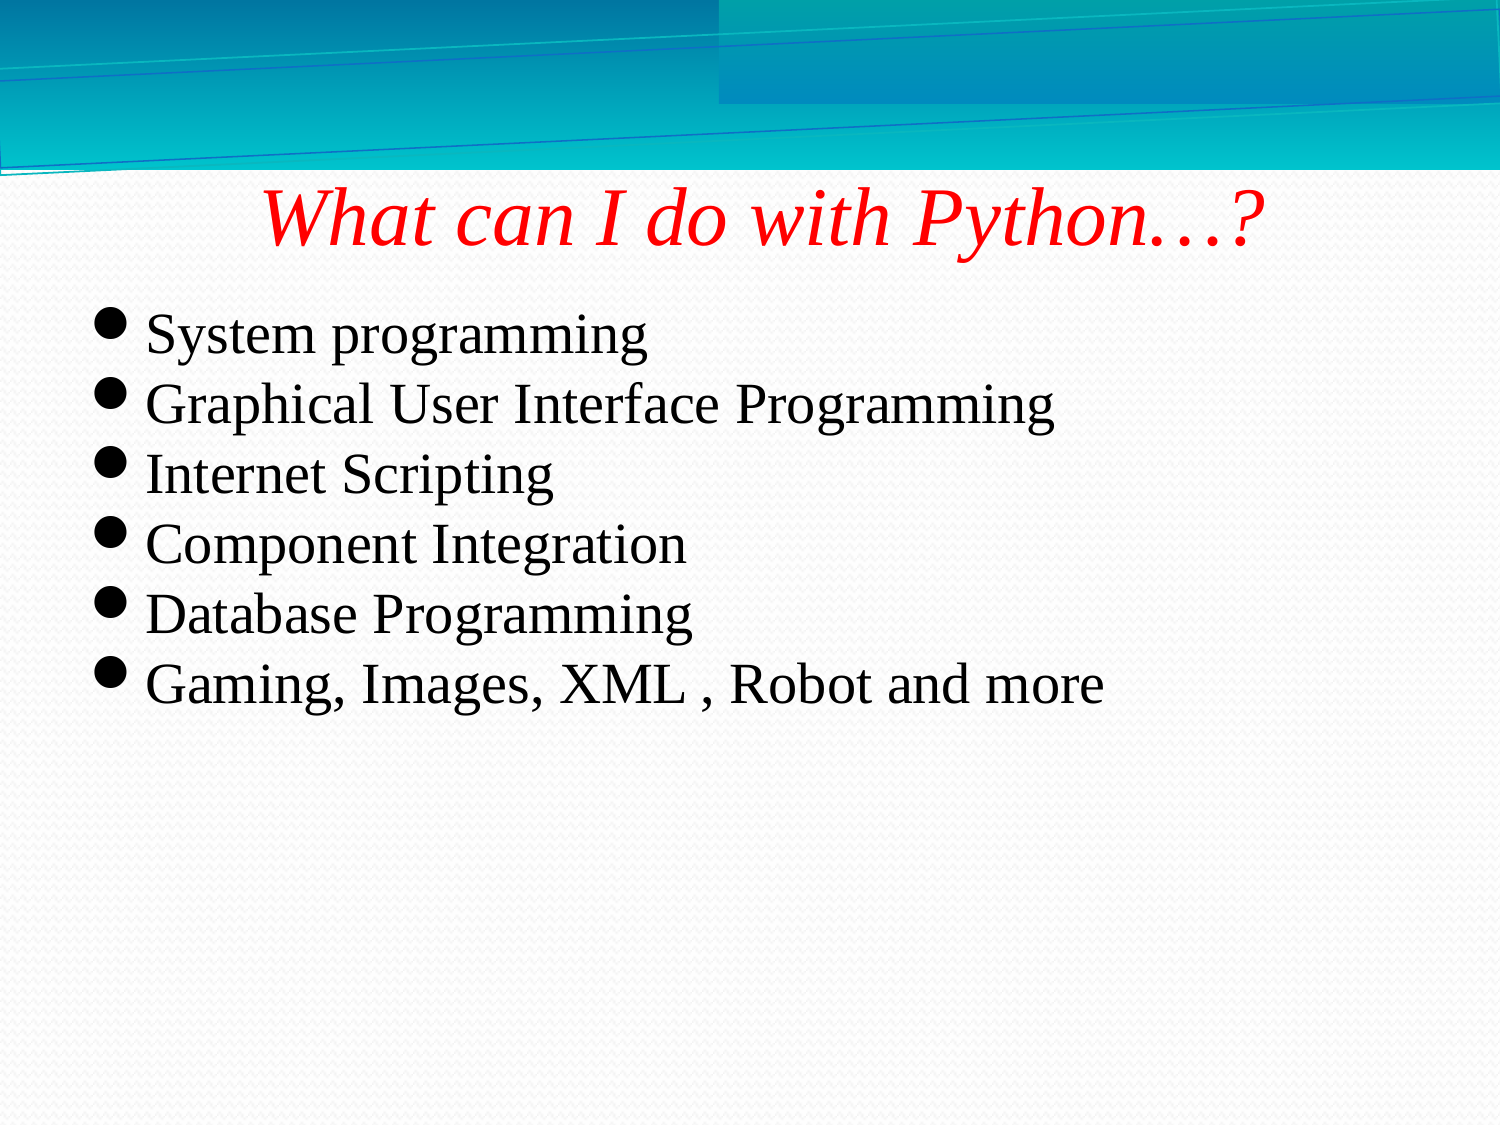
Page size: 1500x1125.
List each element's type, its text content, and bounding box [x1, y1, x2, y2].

text_box What can I do with Python…? [137, 117, 1388, 263]
picture [0, 169, 1500, 1125]
text_box System programming Graphical User Interface Programming Internet Scripting Component Integration Database Programming Gaming, Images, XML , Robot and more [75, 287, 1300, 900]
picture [2, 169, 89, 174]
